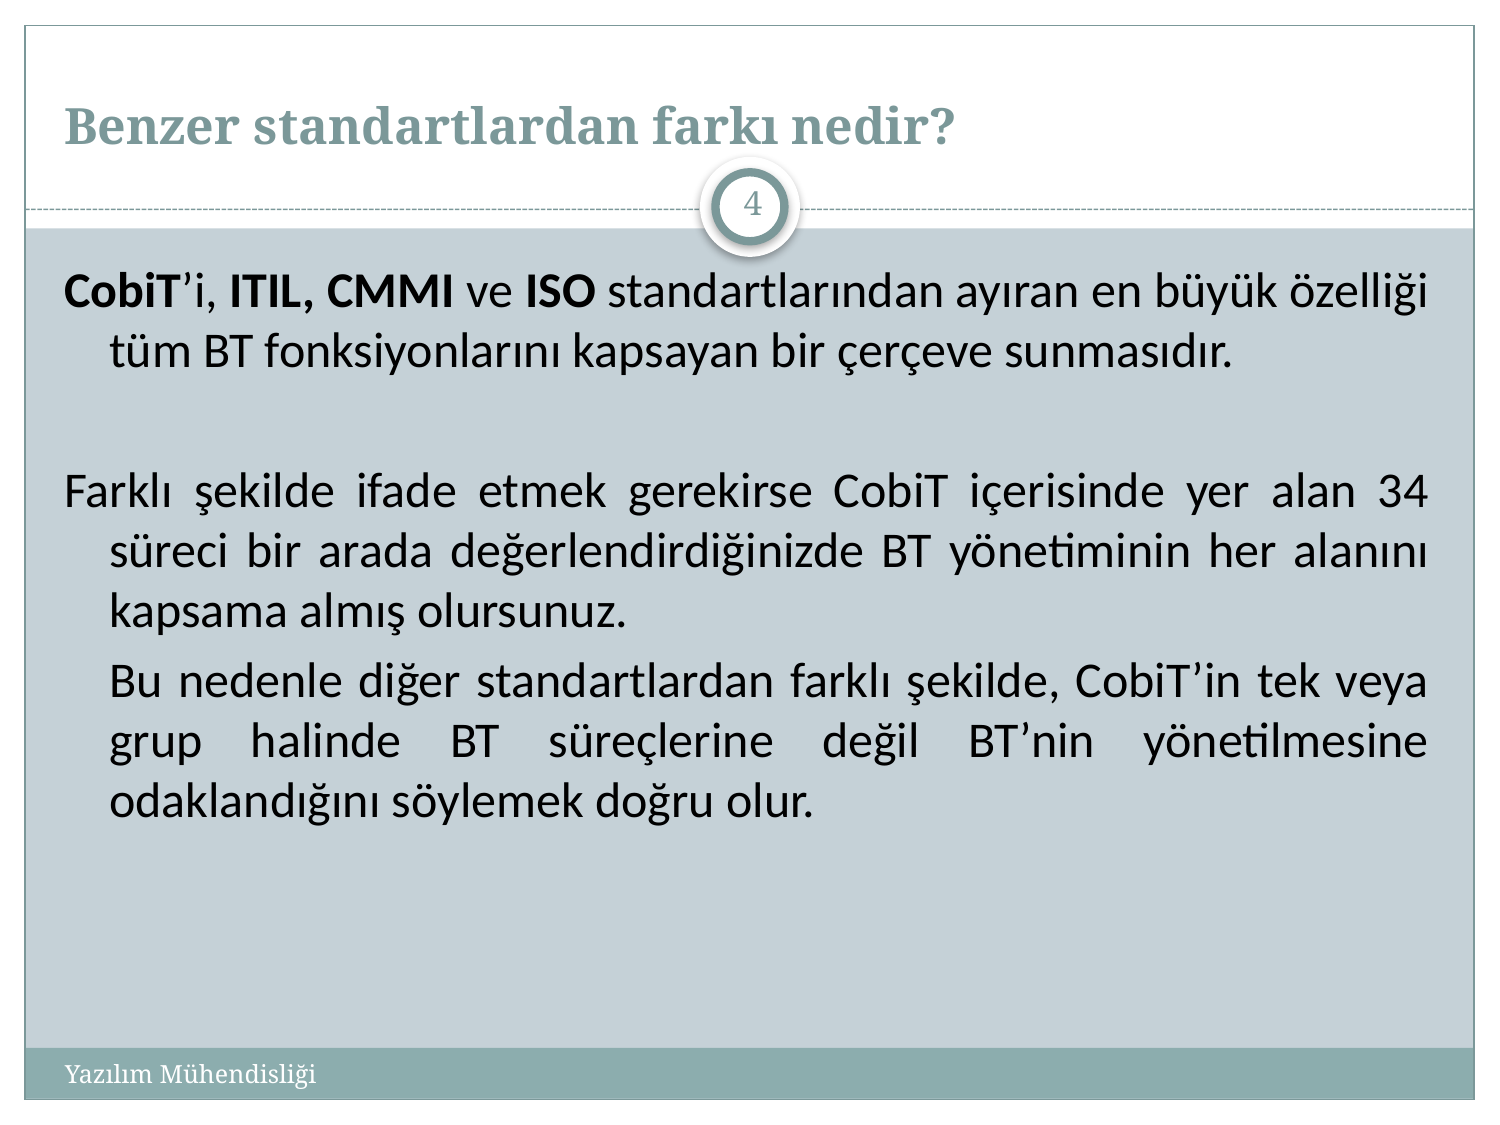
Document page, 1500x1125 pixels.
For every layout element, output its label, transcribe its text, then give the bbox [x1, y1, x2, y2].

title Benzer standartlardan farkı nedir? [49, 37, 1450, 162]
footer Yazılım Mühendisliği [50, 1051, 638, 1112]
slide_number 4 [715, 168, 791, 241]
list CobiT’i, ITIL, CMMI ve ISO standartlarından ayıran en büyük özelliği tüm BT fonksiyonlarını kapsayan bir çerçeve sunmasıdır. Farklı şekilde ifade etmek gerekirse CobiT içerisinde yer alan 34 süreci bir arada değerlendirdiğinizde BT yönetiminin her alanını kapsama almış olursunuz. Bu nedenle diğer standartlardan farklı şekilde, CobiT’in tek veya grup halinde BT süreçlerine değil BT’nin yönetilmesine odaklandığını söylemek doğru olur. [49, 250, 1445, 1001]
